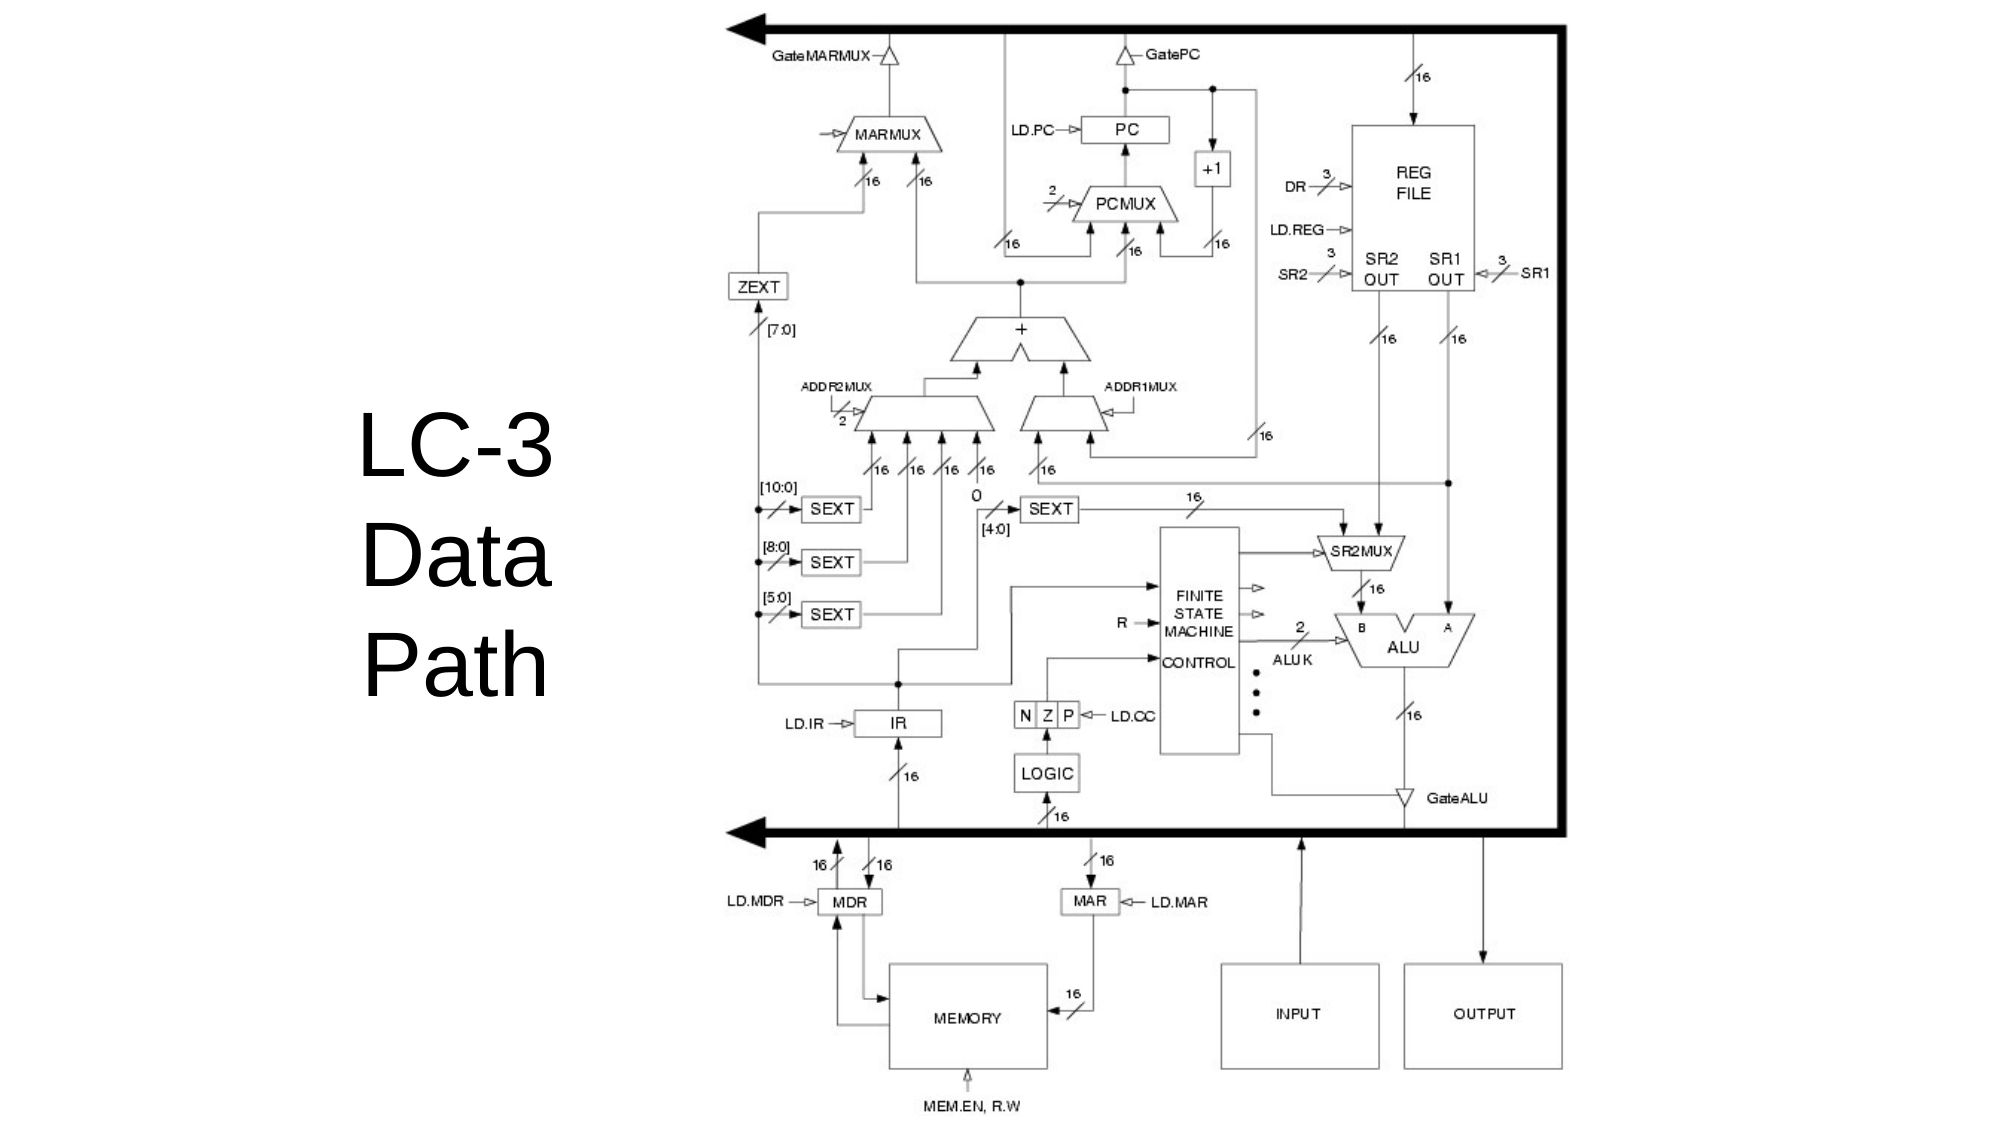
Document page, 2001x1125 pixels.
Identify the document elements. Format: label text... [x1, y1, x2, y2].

picture [712, 12, 1576, 1116]
title LC-3 Data Path [287, 375, 625, 725]
